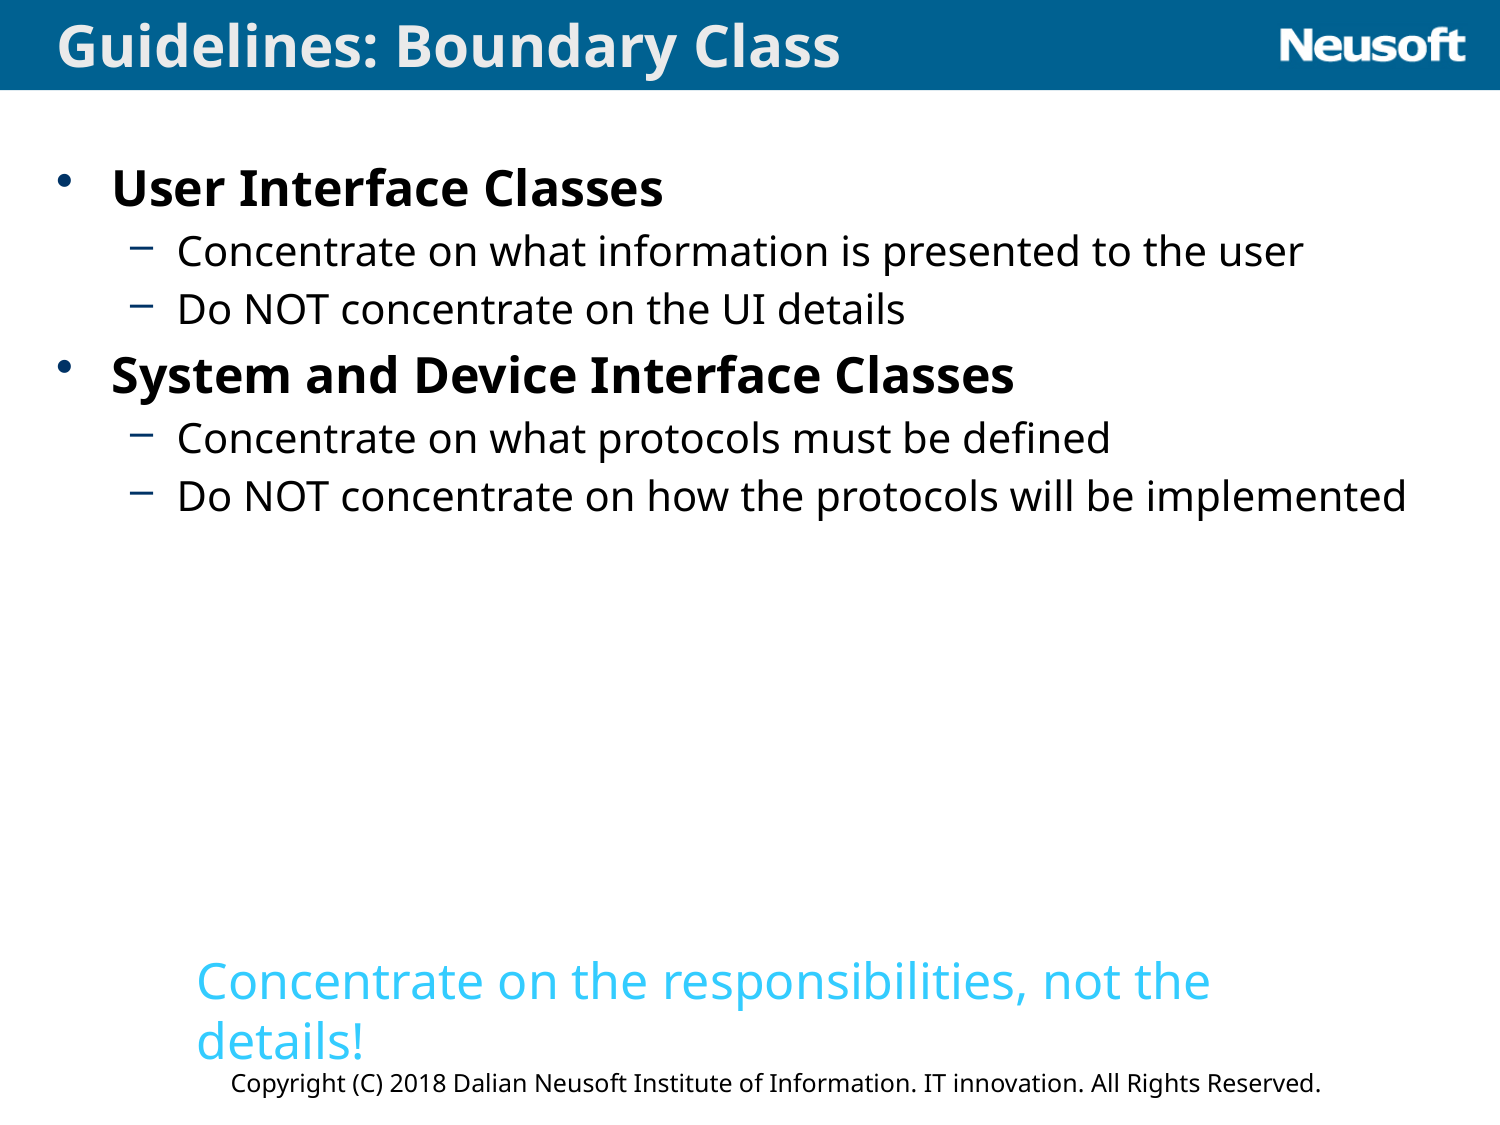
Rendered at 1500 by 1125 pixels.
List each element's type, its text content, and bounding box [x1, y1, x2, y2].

text_box Concentrate on the responsibilities, not the details! [179, 1029, 1394, 1079]
title Guidelines: Boundary Class [41, 0, 1247, 88]
picture [1428, 27, 1465, 61]
list User Interface Classes Concentrate on what information is presented to the user Do NOT concentrate on the UI details System and Device Interface Classes Concentrate on what protocols must be defined Do NOT concentrate on how the protocols will be implemented [41, 148, 1459, 1029]
picture [1281, 29, 1426, 62]
